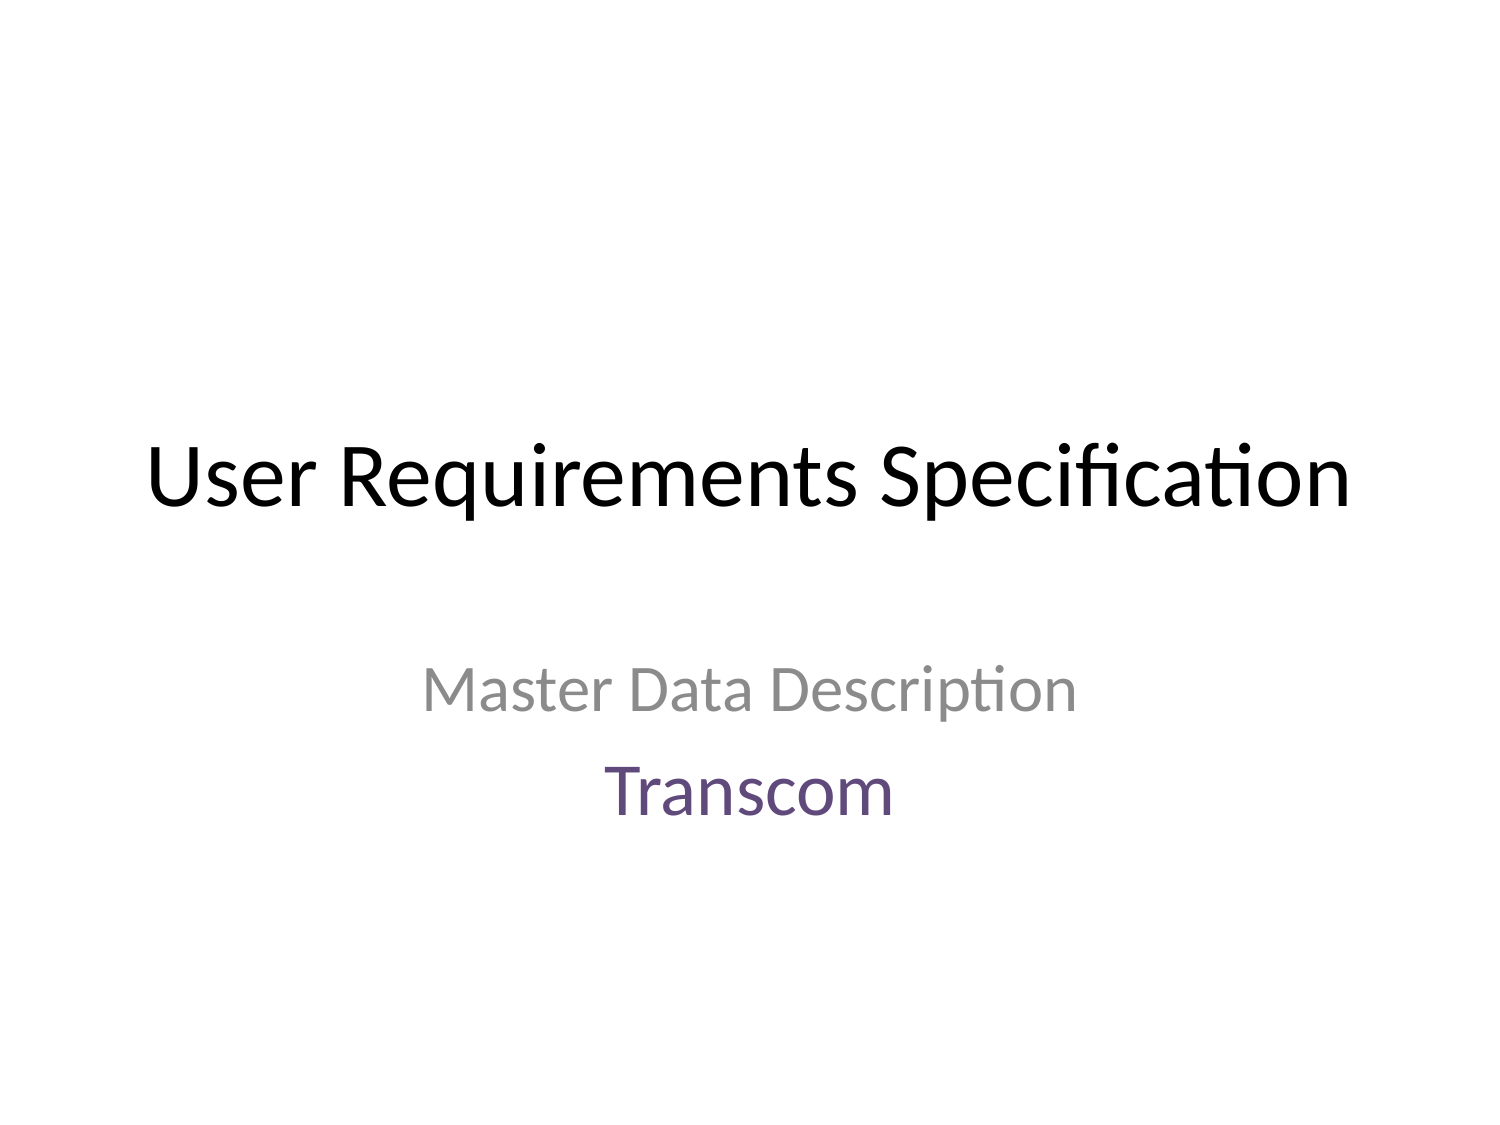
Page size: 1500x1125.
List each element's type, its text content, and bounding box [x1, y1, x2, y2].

subtitle Master Data Description Transcom [225, 637, 1275, 863]
title User Requirements Specification [112, 349, 1388, 591]
